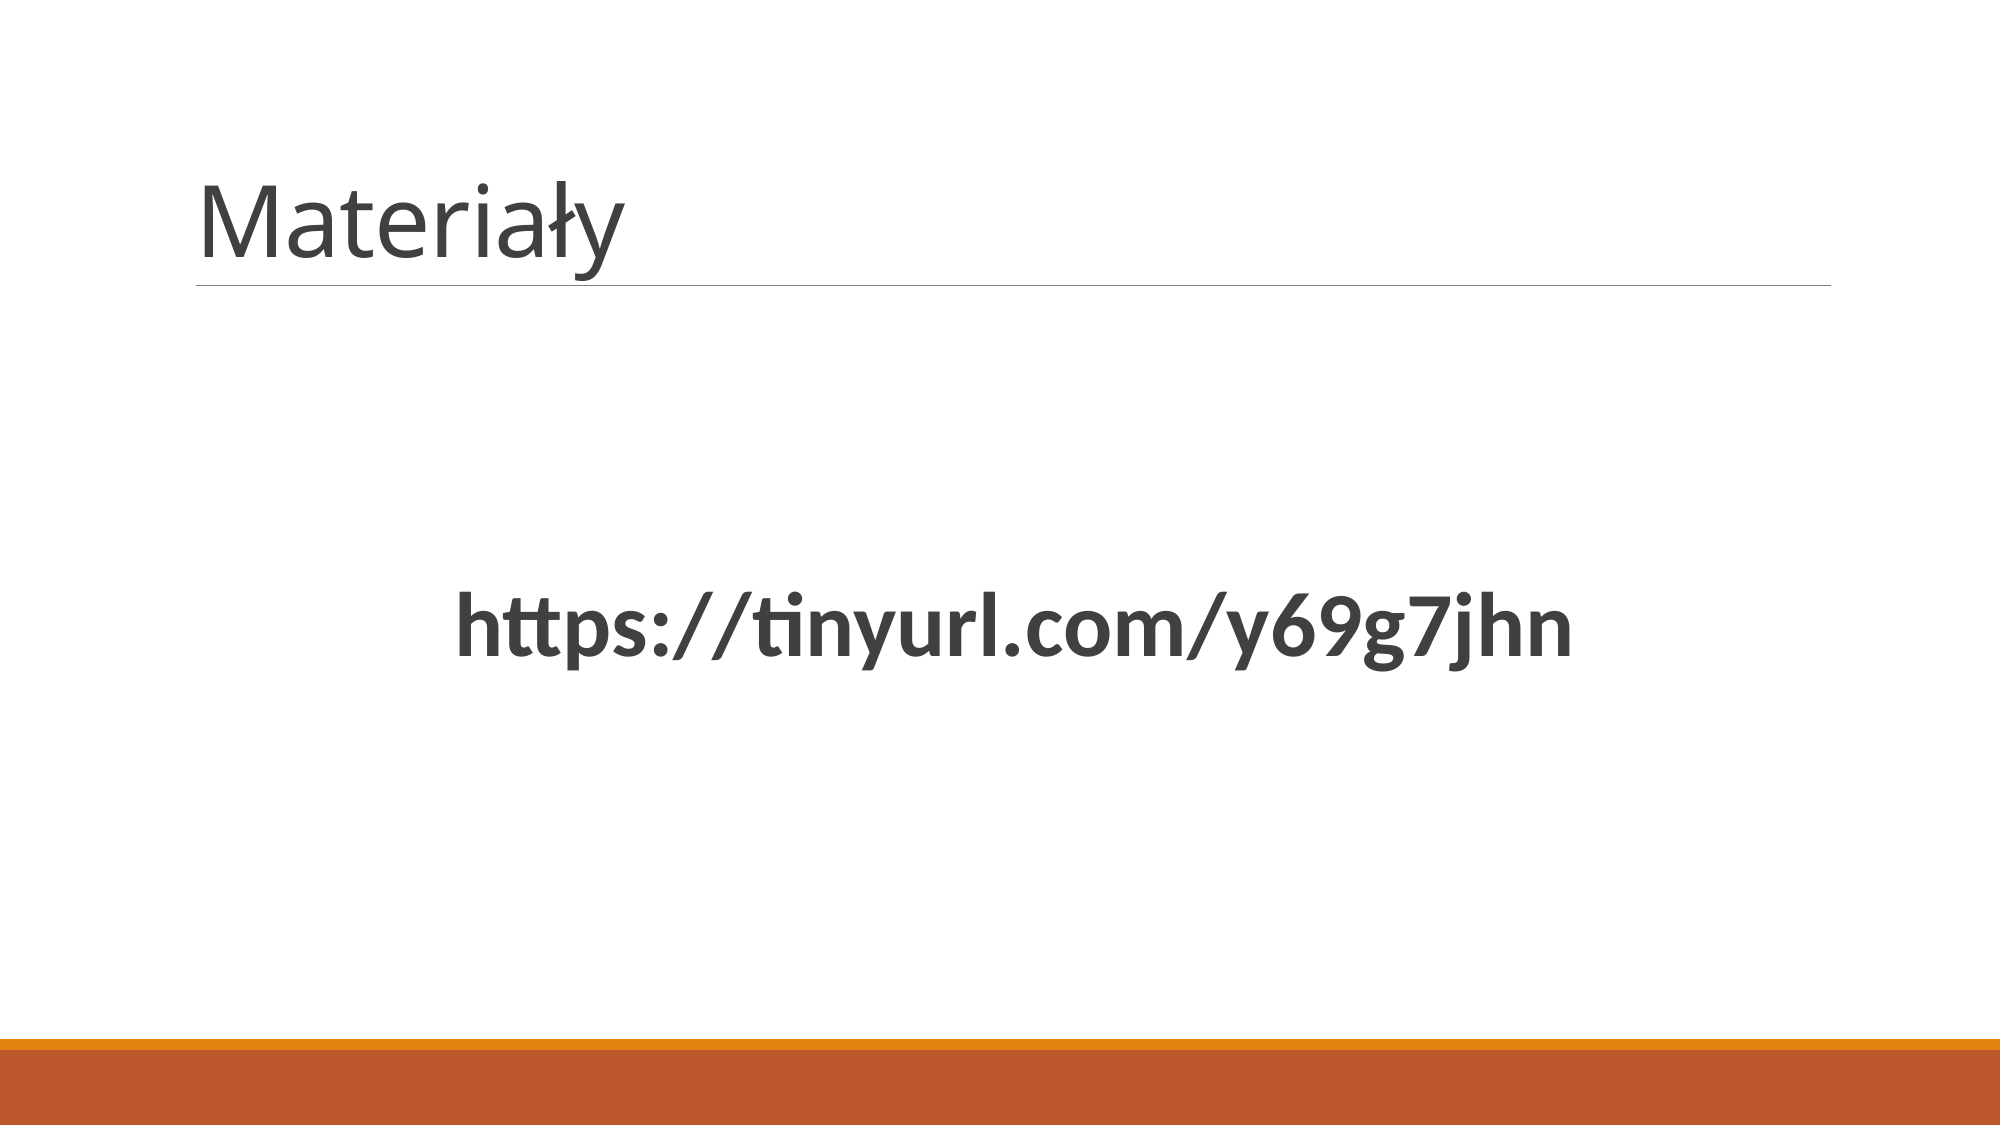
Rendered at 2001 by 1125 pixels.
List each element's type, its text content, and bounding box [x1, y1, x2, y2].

list https://tinyurl.com/y69g7jhn [180, 302, 1830, 963]
title Materiały [180, 47, 1830, 285]
